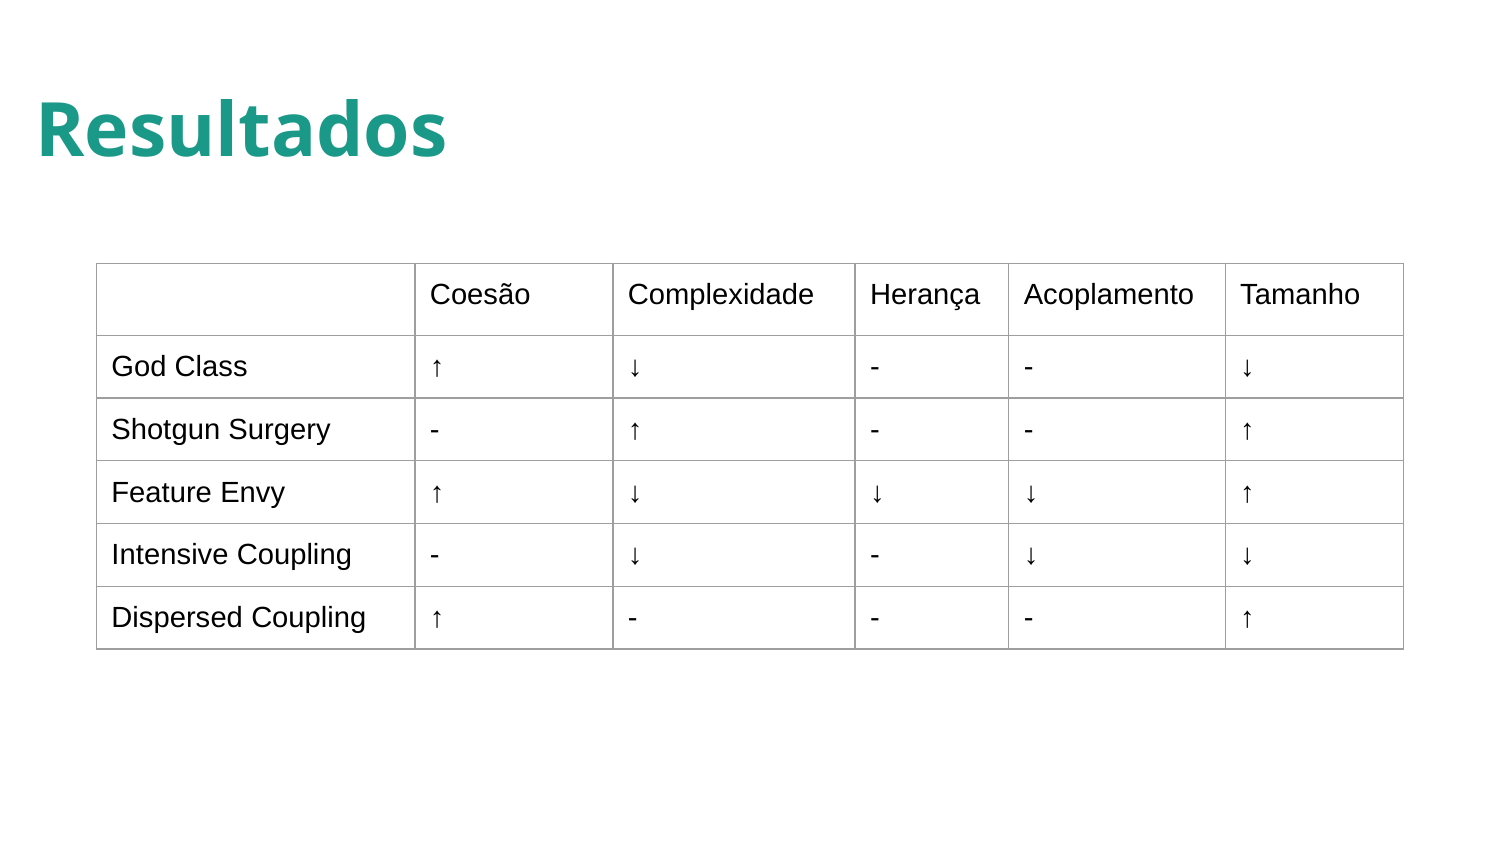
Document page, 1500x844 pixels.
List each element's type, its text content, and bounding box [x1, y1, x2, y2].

table_header [97, 264, 414, 335]
table_cell - [856, 336, 1008, 397]
table_cell ↓ [1009, 461, 1225, 523]
table_cell ↑ [1226, 587, 1403, 648]
table_cell - [614, 587, 854, 648]
table_header Coesão [416, 264, 612, 335]
table_cell God Class [97, 336, 414, 397]
title Resultados [20, 66, 874, 193]
table_cell Feature Envy [97, 461, 414, 523]
table_header Complexidade [614, 264, 854, 335]
table_header Tamanho [1226, 264, 1403, 335]
table_cell Intensive Coupling [97, 524, 414, 586]
table_cell ↑ [416, 336, 612, 397]
table_cell ↑ [1226, 461, 1403, 523]
table_cell - [416, 399, 612, 460]
table_cell ↑ [614, 399, 854, 460]
table_cell Dispersed Coupling [97, 587, 414, 648]
table_header Herança [856, 264, 1008, 335]
table_cell - [856, 399, 1008, 460]
table_cell - [416, 524, 612, 586]
table_cell - [1009, 399, 1225, 460]
table_cell ↓ [614, 336, 854, 397]
table_cell ↑ [416, 461, 612, 523]
table_cell ↓ [614, 524, 854, 586]
table_cell - [856, 587, 1008, 648]
table_cell - [856, 524, 1008, 586]
table_cell Shotgun Surgery [97, 399, 414, 460]
table_cell ↓ [1226, 524, 1403, 586]
table_cell ↑ [1226, 399, 1403, 460]
table_cell ↑ [416, 587, 612, 648]
table_header Acoplamento [1009, 264, 1225, 335]
table_cell ↓ [856, 461, 1008, 523]
table_cell ↓ [1226, 336, 1403, 397]
table_cell ↓ [1009, 524, 1225, 586]
table_cell - [1009, 336, 1225, 397]
table_cell - [1009, 587, 1225, 648]
table_cell ↓ [614, 461, 854, 523]
